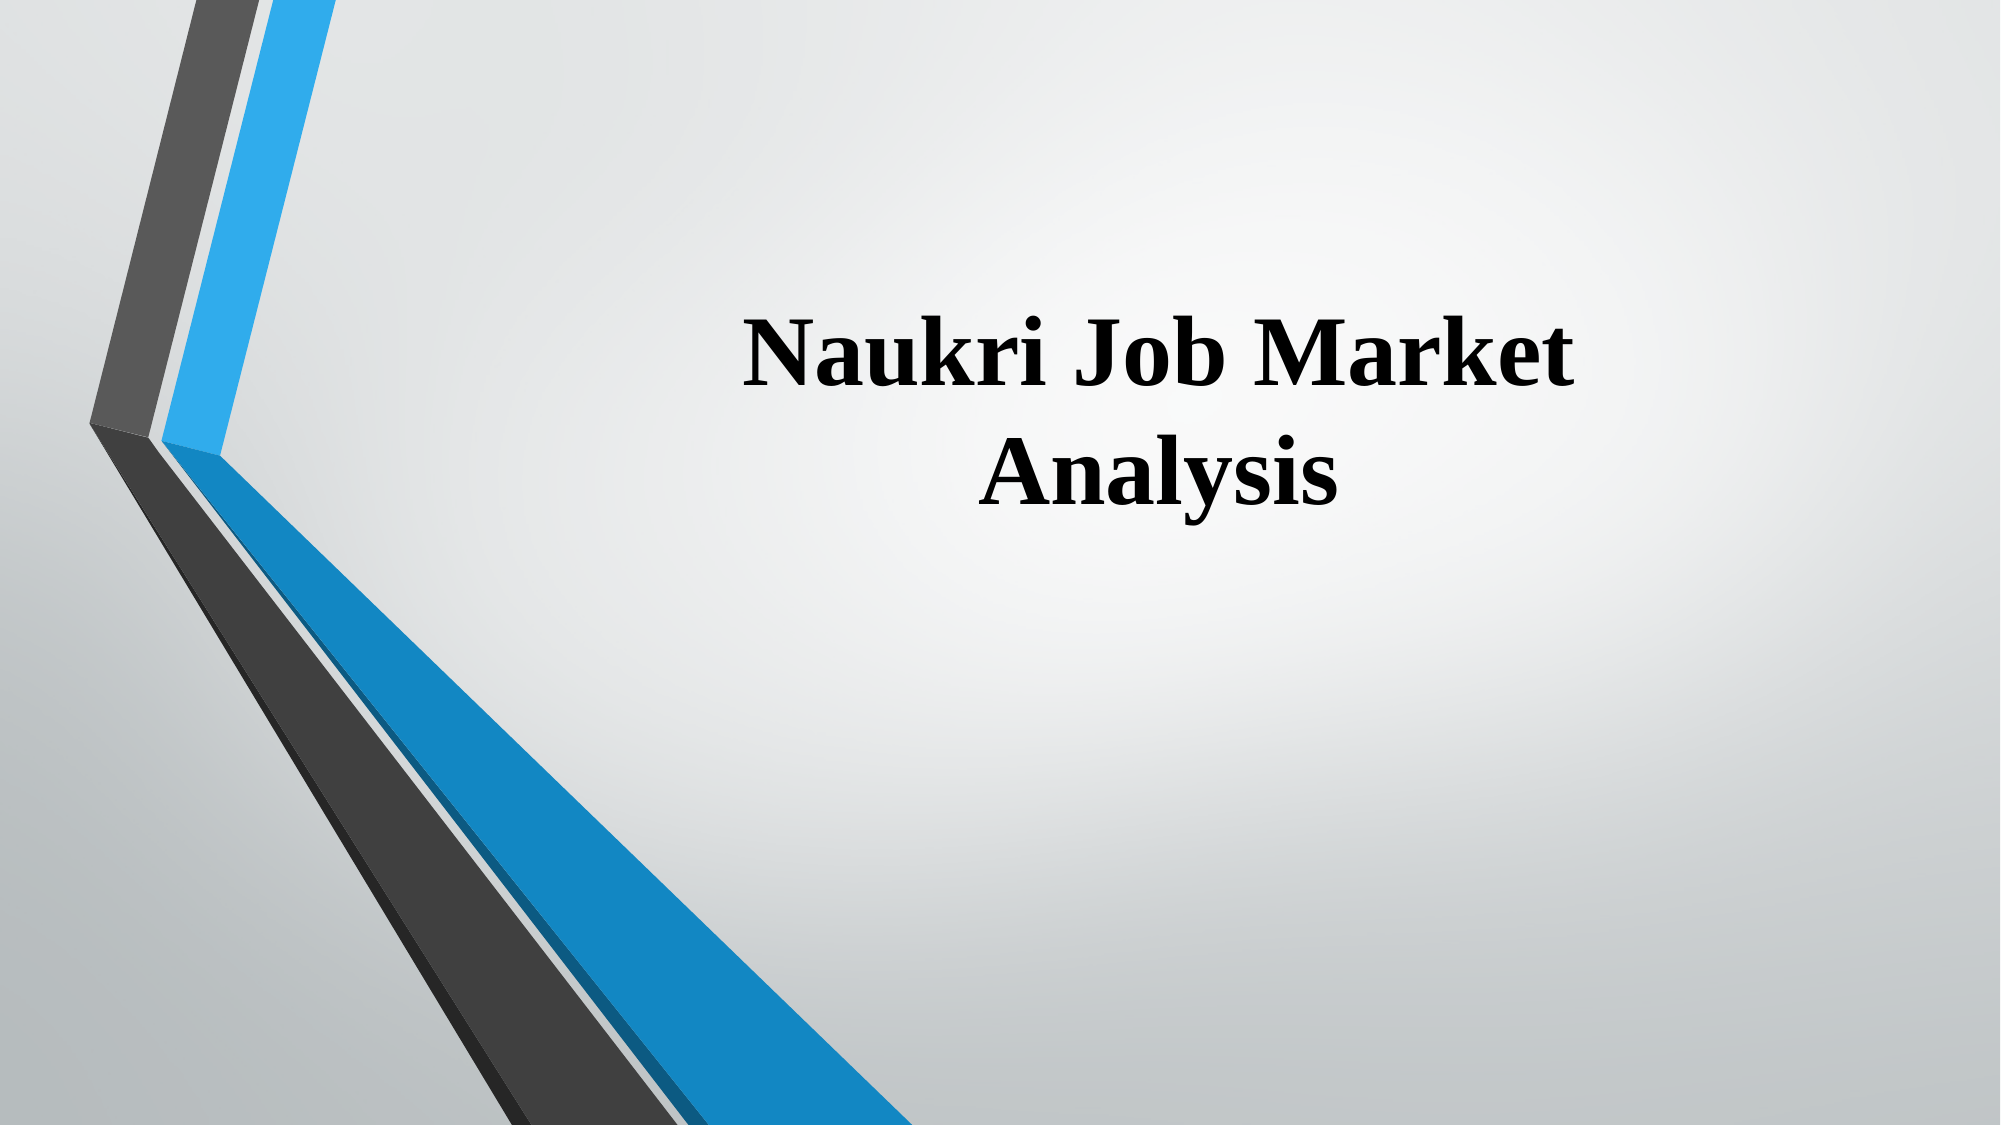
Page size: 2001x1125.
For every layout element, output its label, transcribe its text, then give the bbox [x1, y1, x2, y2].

text_box Naukri Job Market Analysis [658, 277, 1659, 533]
